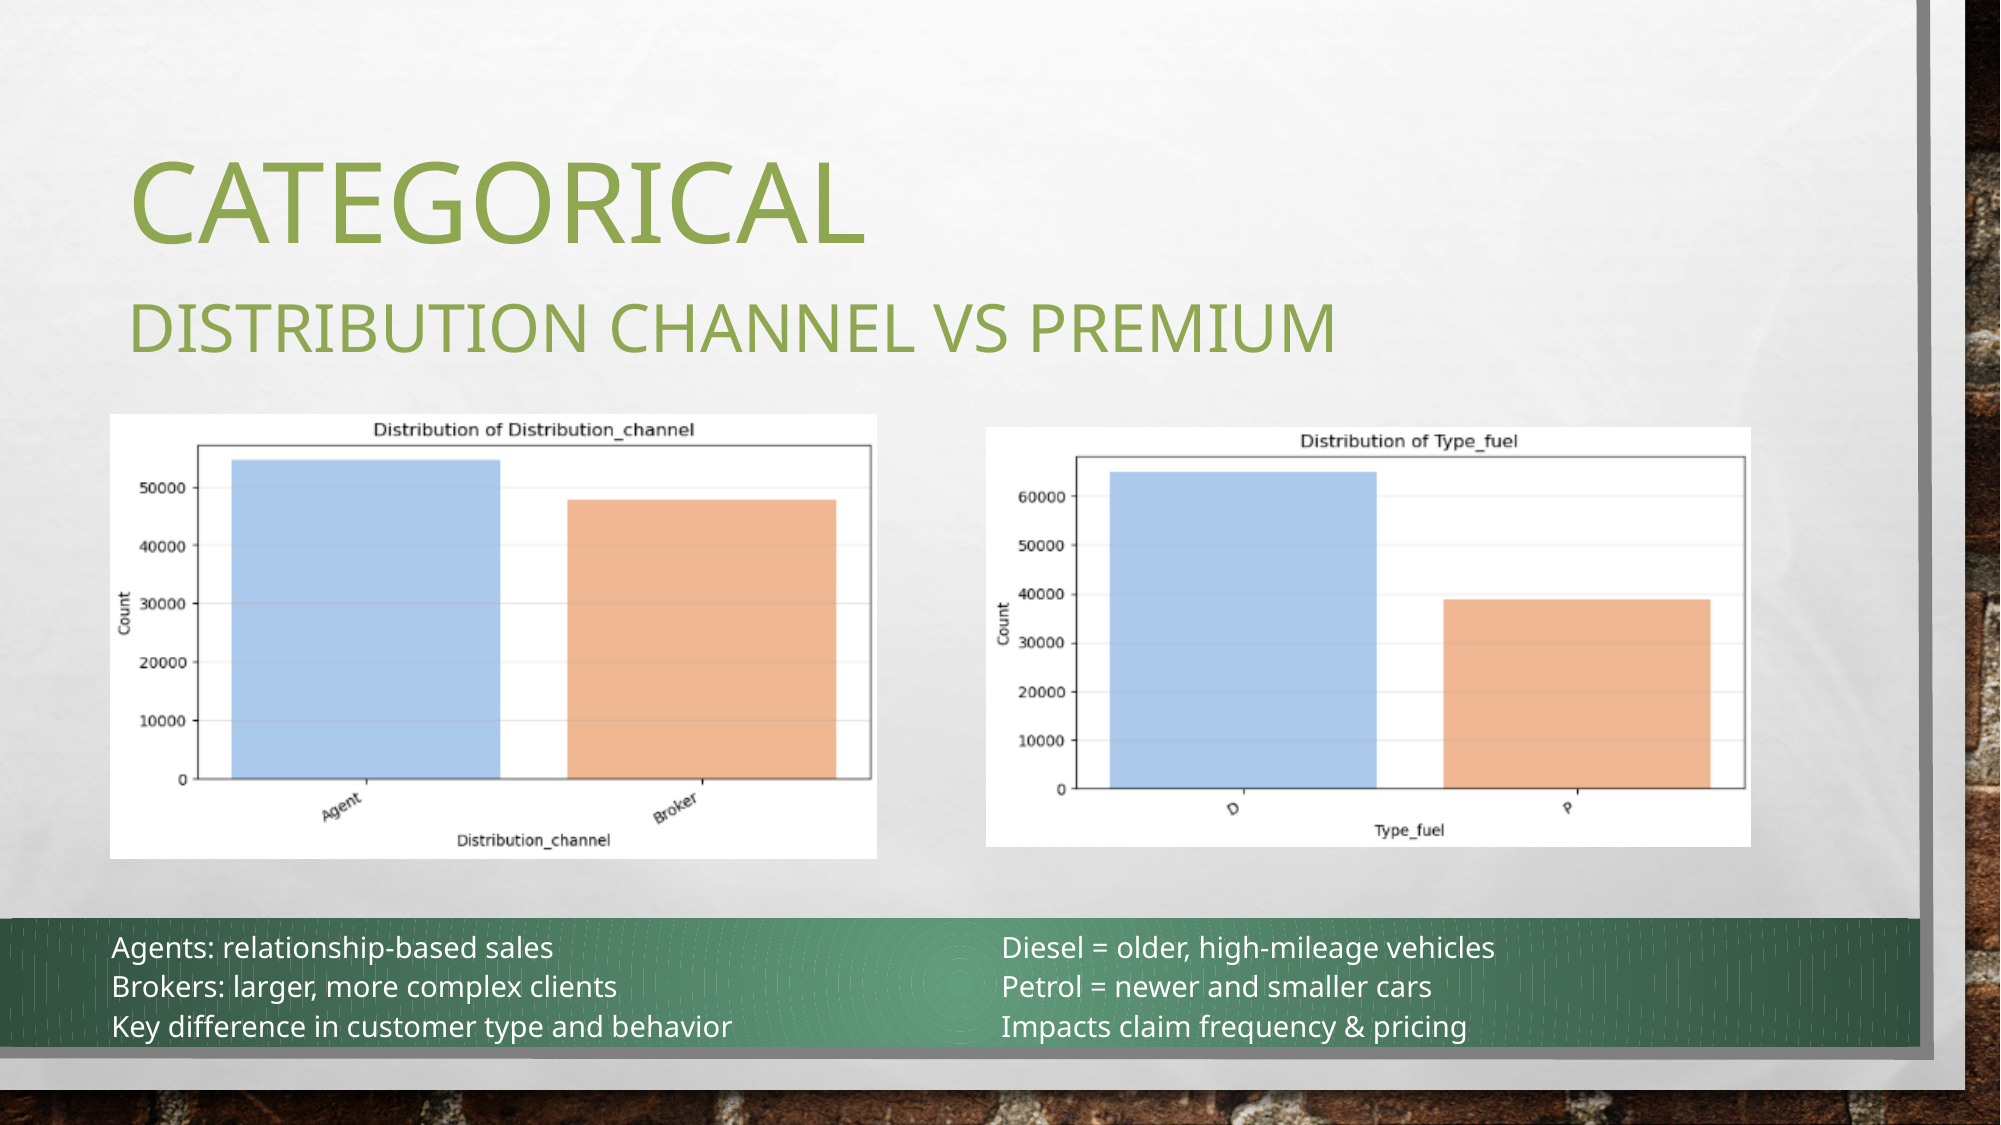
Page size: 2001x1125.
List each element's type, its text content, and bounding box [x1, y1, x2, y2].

title categorical [112, 112, 1818, 236]
table_header Agents: relationship-based sales Brokers: larger, more complex clients Key difference in customer type and behavior [96, 919, 965, 1105]
picture [0, 0, 2000, 1125]
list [110, 414, 877, 860]
table_header Diesel = older, high-mileage vehicles Petrol = newer and smaller cars Impacts claim frequency & pricing [986, 919, 1855, 1105]
text_box Distribution Channel vs Premium [112, 236, 1818, 426]
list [985, 427, 1752, 847]
